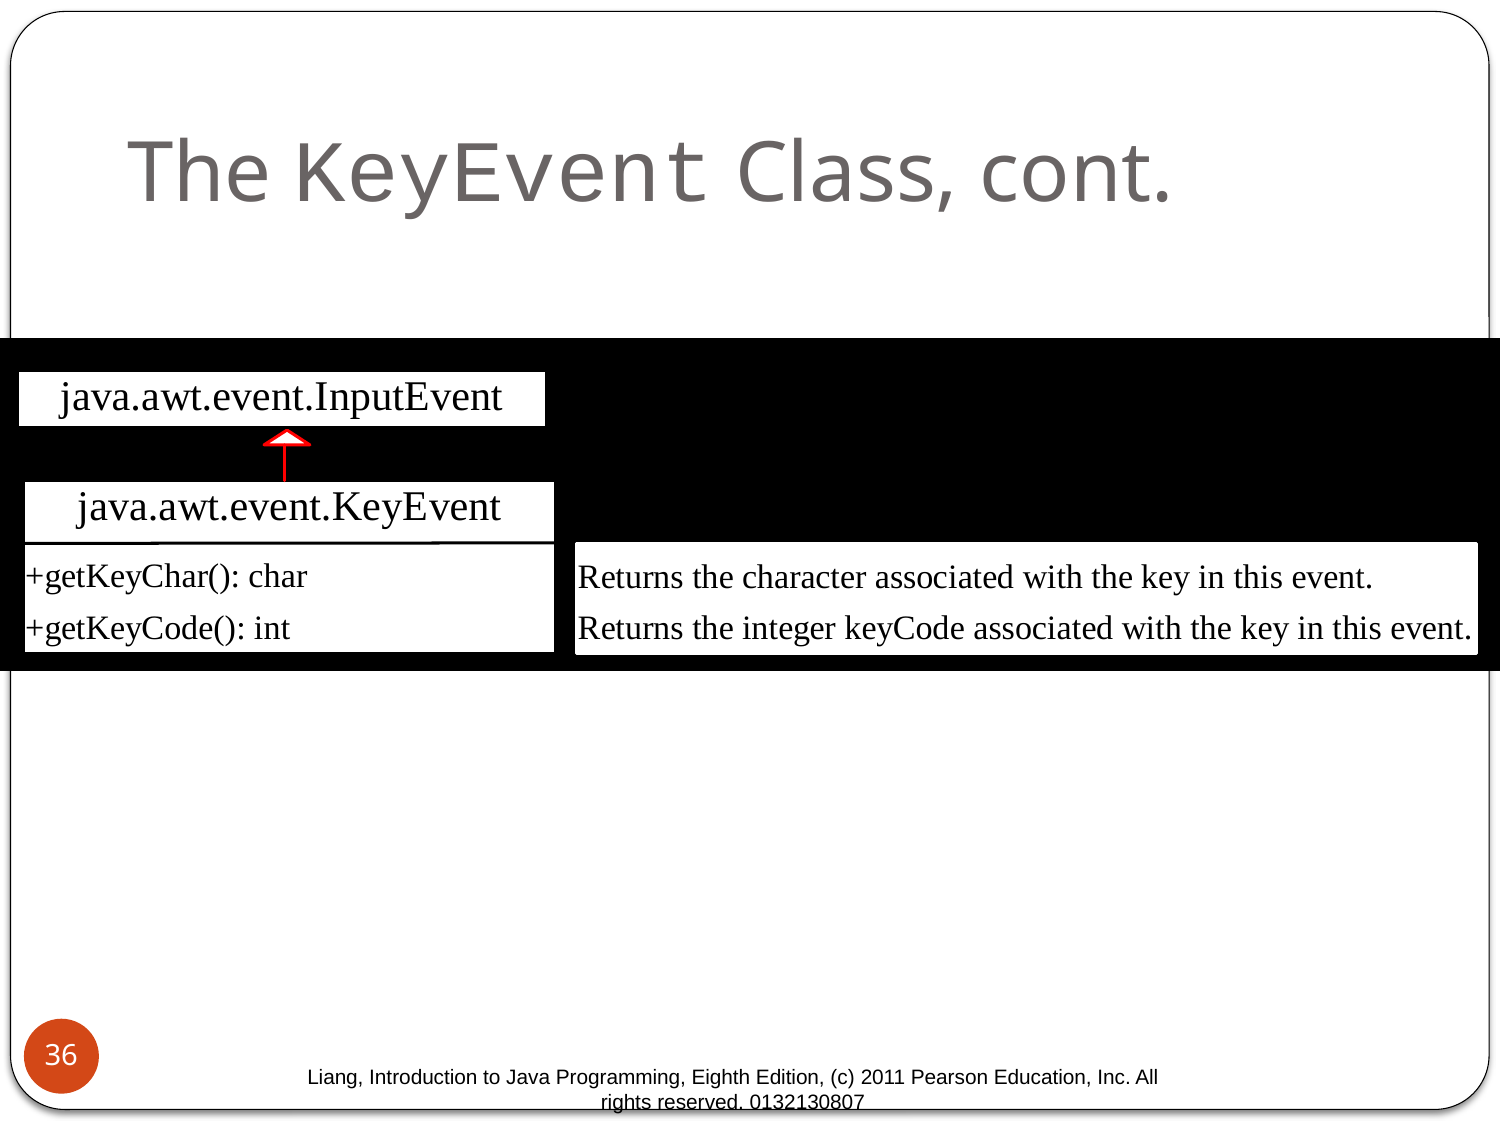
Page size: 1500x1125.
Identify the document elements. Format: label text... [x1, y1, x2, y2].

title The KeyEvent Class, cont. [112, 0, 1388, 235]
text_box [0, 337, 1500, 671]
slide_number 36 [23, 1018, 99, 1094]
